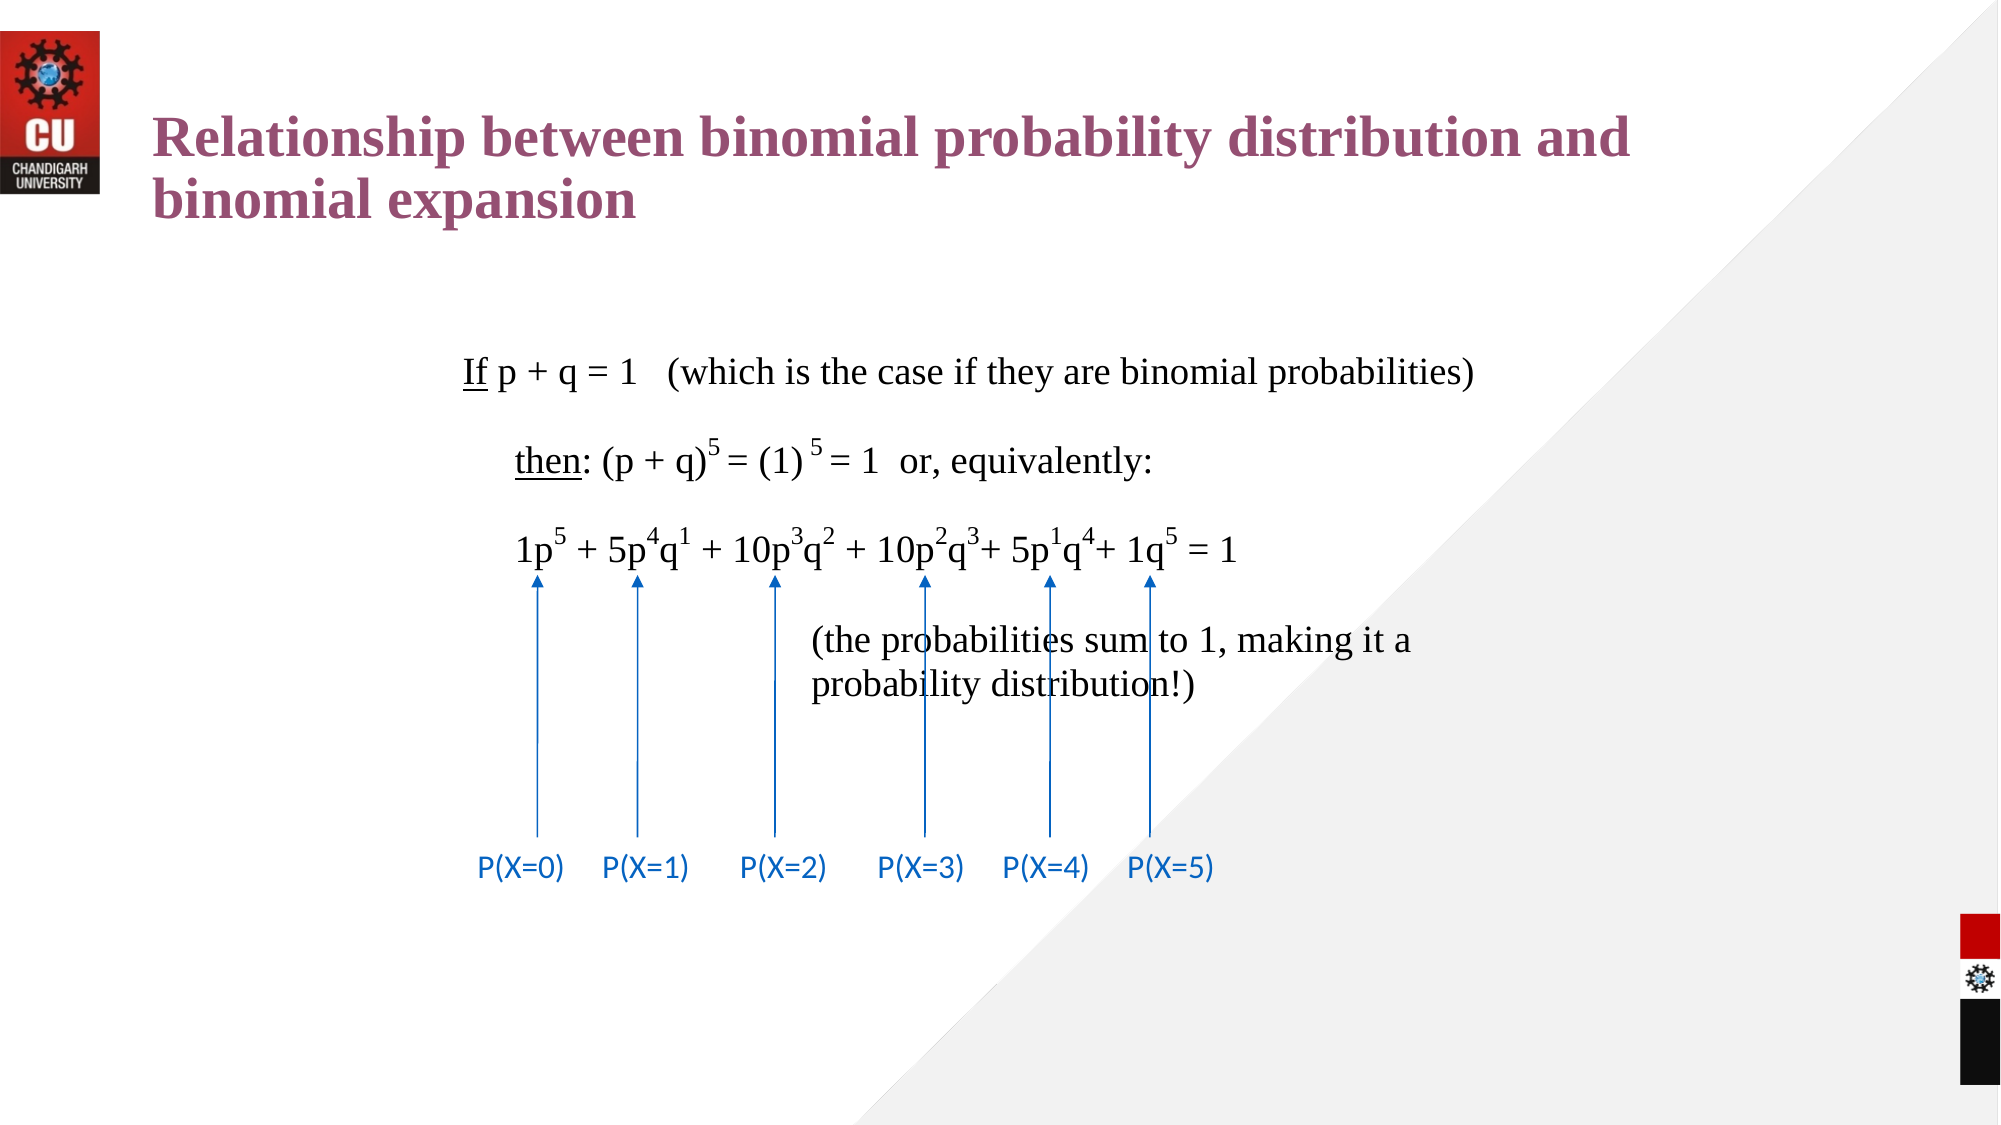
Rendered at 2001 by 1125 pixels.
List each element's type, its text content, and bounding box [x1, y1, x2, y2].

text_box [587, 574, 724, 893]
title Relationship between binomial probability distribution and binomial expansion [137, 59, 1863, 278]
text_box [462, 574, 587, 893]
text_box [724, 574, 862, 893]
picture [0, 0, 2001, 1125]
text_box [1112, 574, 1250, 893]
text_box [862, 574, 987, 893]
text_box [462, 349, 1510, 787]
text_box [987, 574, 1112, 893]
